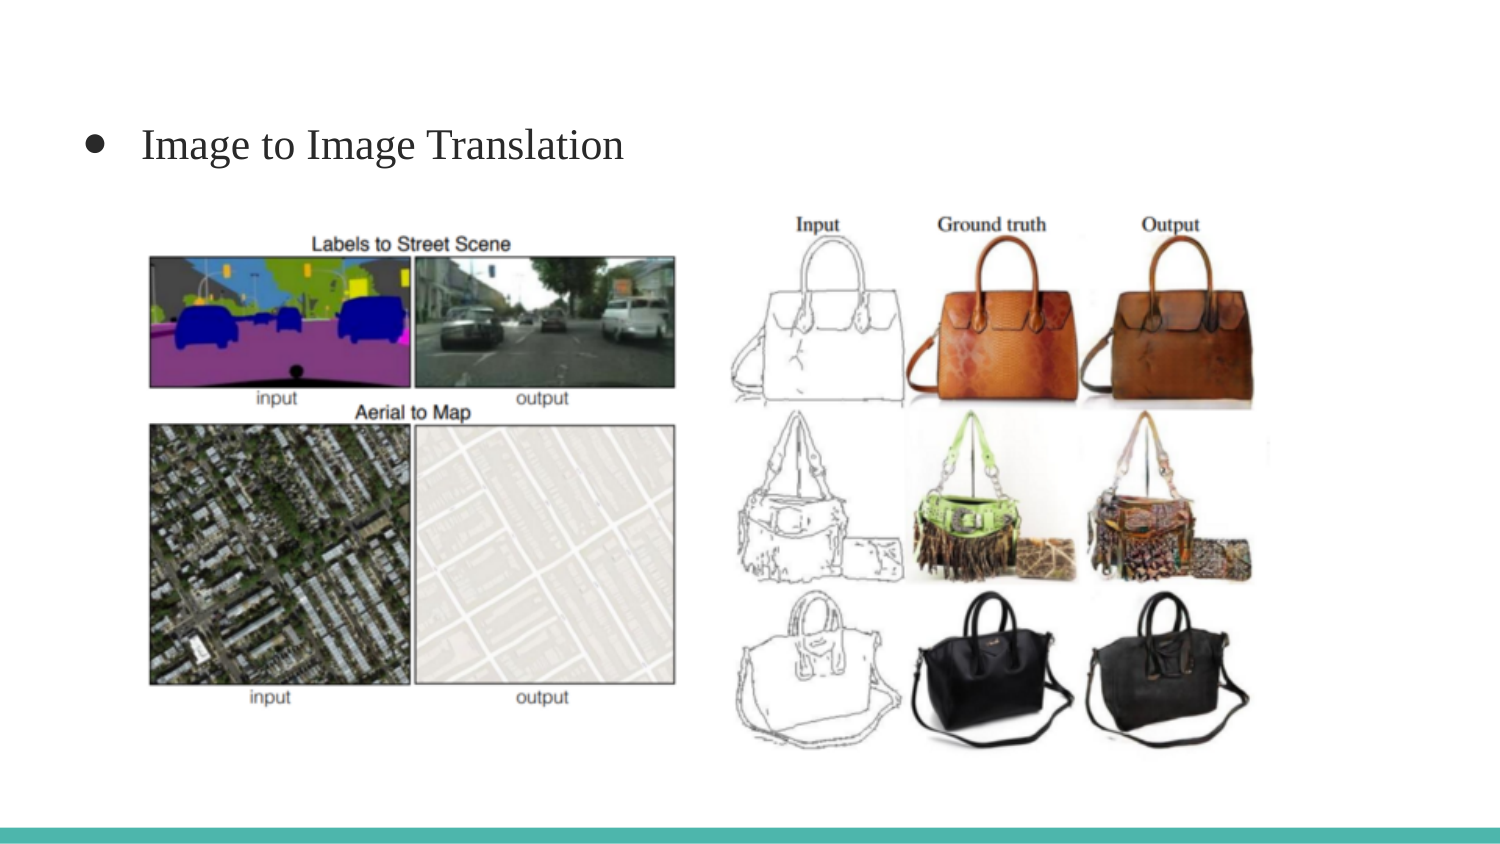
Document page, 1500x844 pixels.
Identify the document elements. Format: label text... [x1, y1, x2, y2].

picture [124, 184, 1376, 768]
list Image to Image Translation [51, 38, 1449, 750]
